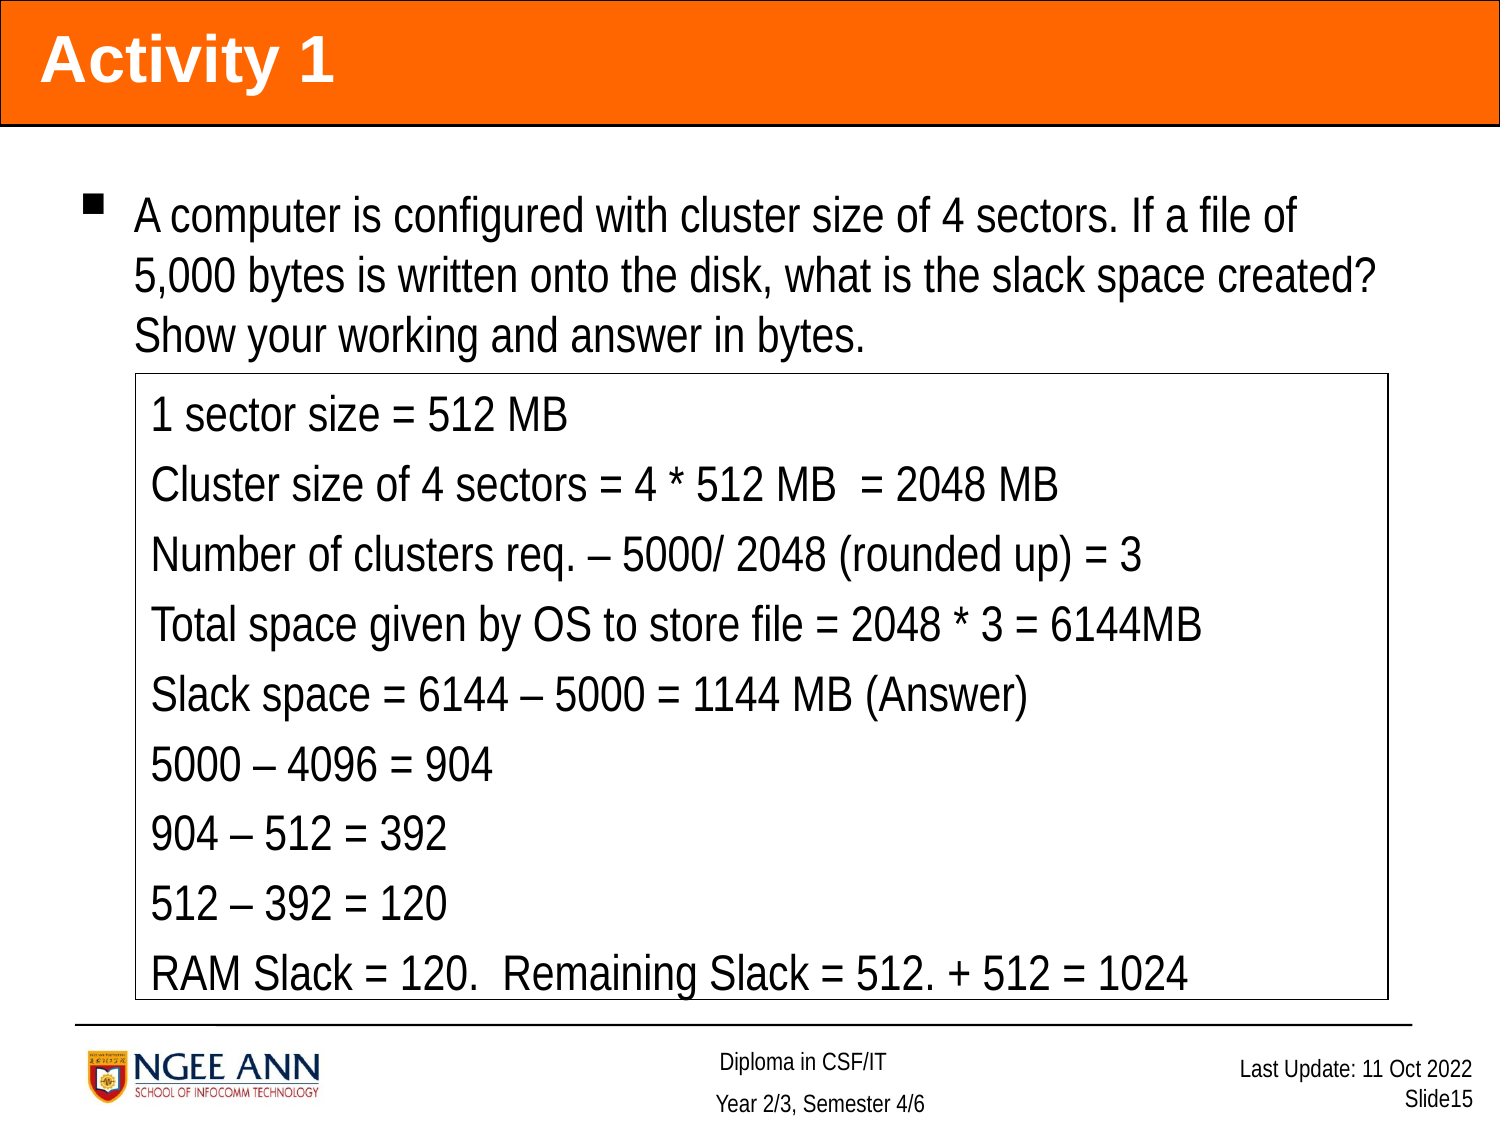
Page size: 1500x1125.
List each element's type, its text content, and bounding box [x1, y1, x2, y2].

list A computer is configured with cluster size of 4 sectors. If a file of 5,000 bytes is written onto the disk, what is the slack space created? Show your working and answer in bytes. [62, 174, 1401, 1026]
text_box [0, 0, 1500, 126]
text_box 1 sector size = 512 MB Cluster size of 4 sectors = 4 * 512 MB = 2048 MB Number of clusters req. – 5000/ 2048 (rounded up) = 3 Total space given by OS to store file = 2048 * 3 = 6144MB Slack space = 6144 – 5000 = 1144 MB (Answer) 5000 – 4096 = 904 904 – 512 = 392 512 – 392 = 120 RAM Slack = 120. Remaining Slack = 512. + 512 = 1024 [135, 373, 1388, 1000]
picture [62, 1028, 344, 1125]
title Activity 1 [23, 0, 1500, 115]
